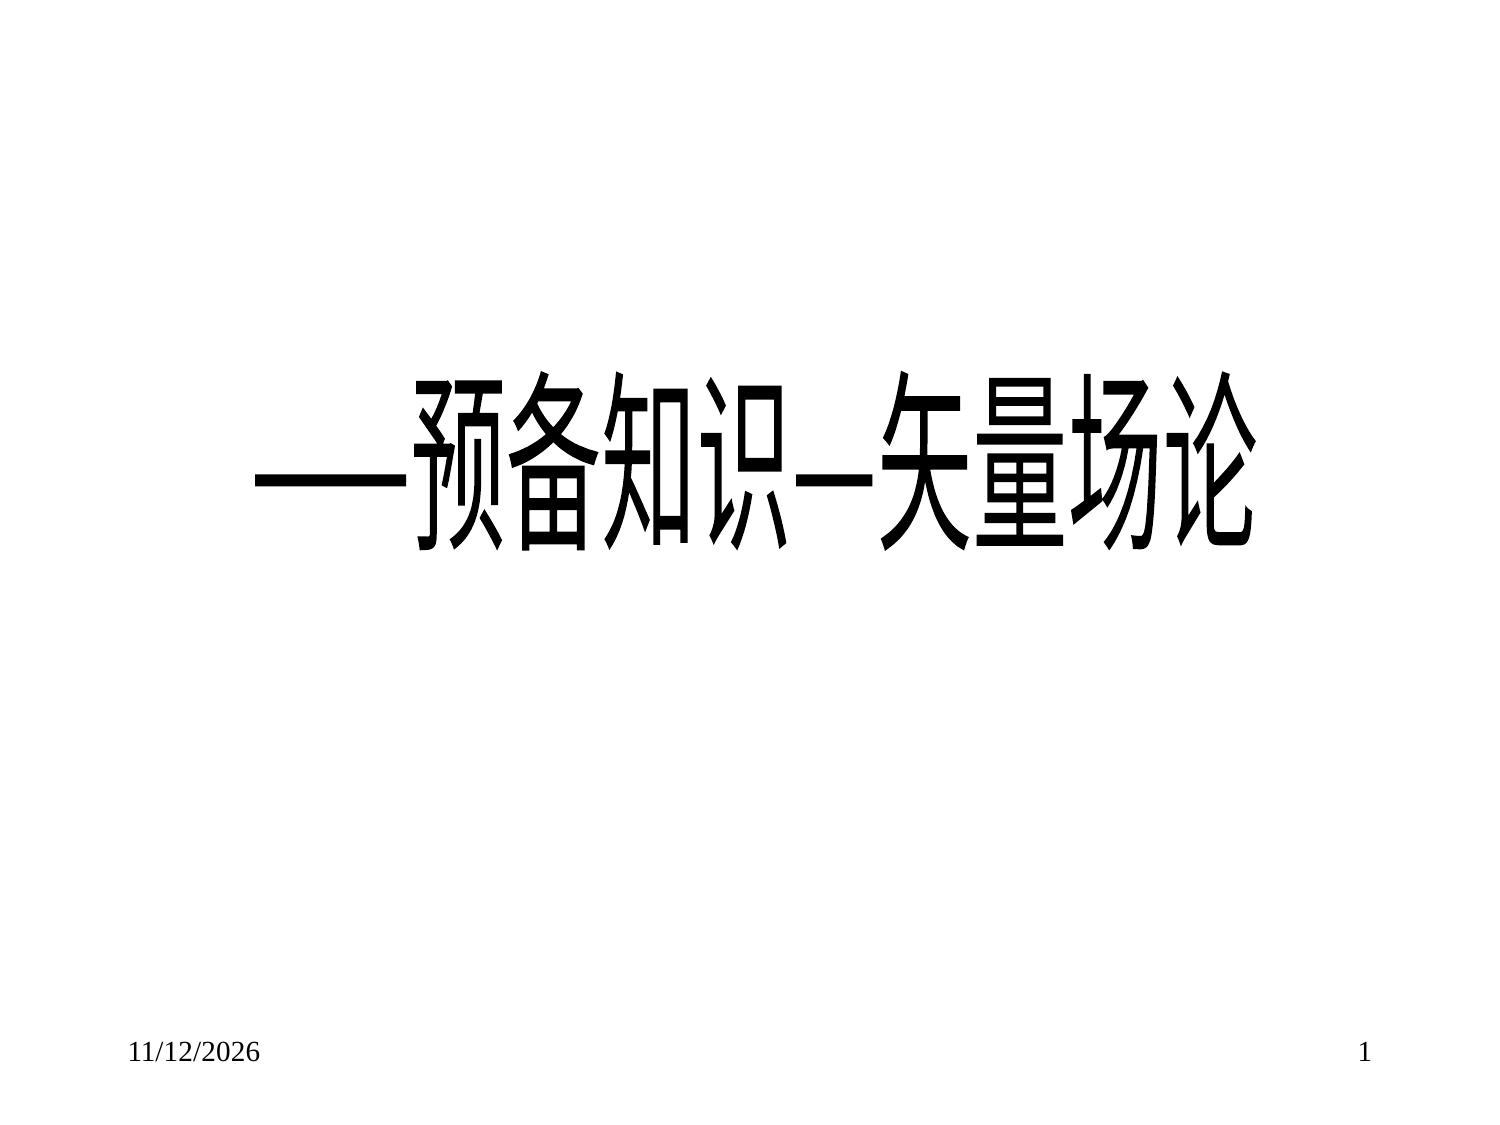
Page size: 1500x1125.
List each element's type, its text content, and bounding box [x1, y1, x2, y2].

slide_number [112, 1025, 425, 1100]
slide_number 1 [1074, 1025, 1388, 1100]
